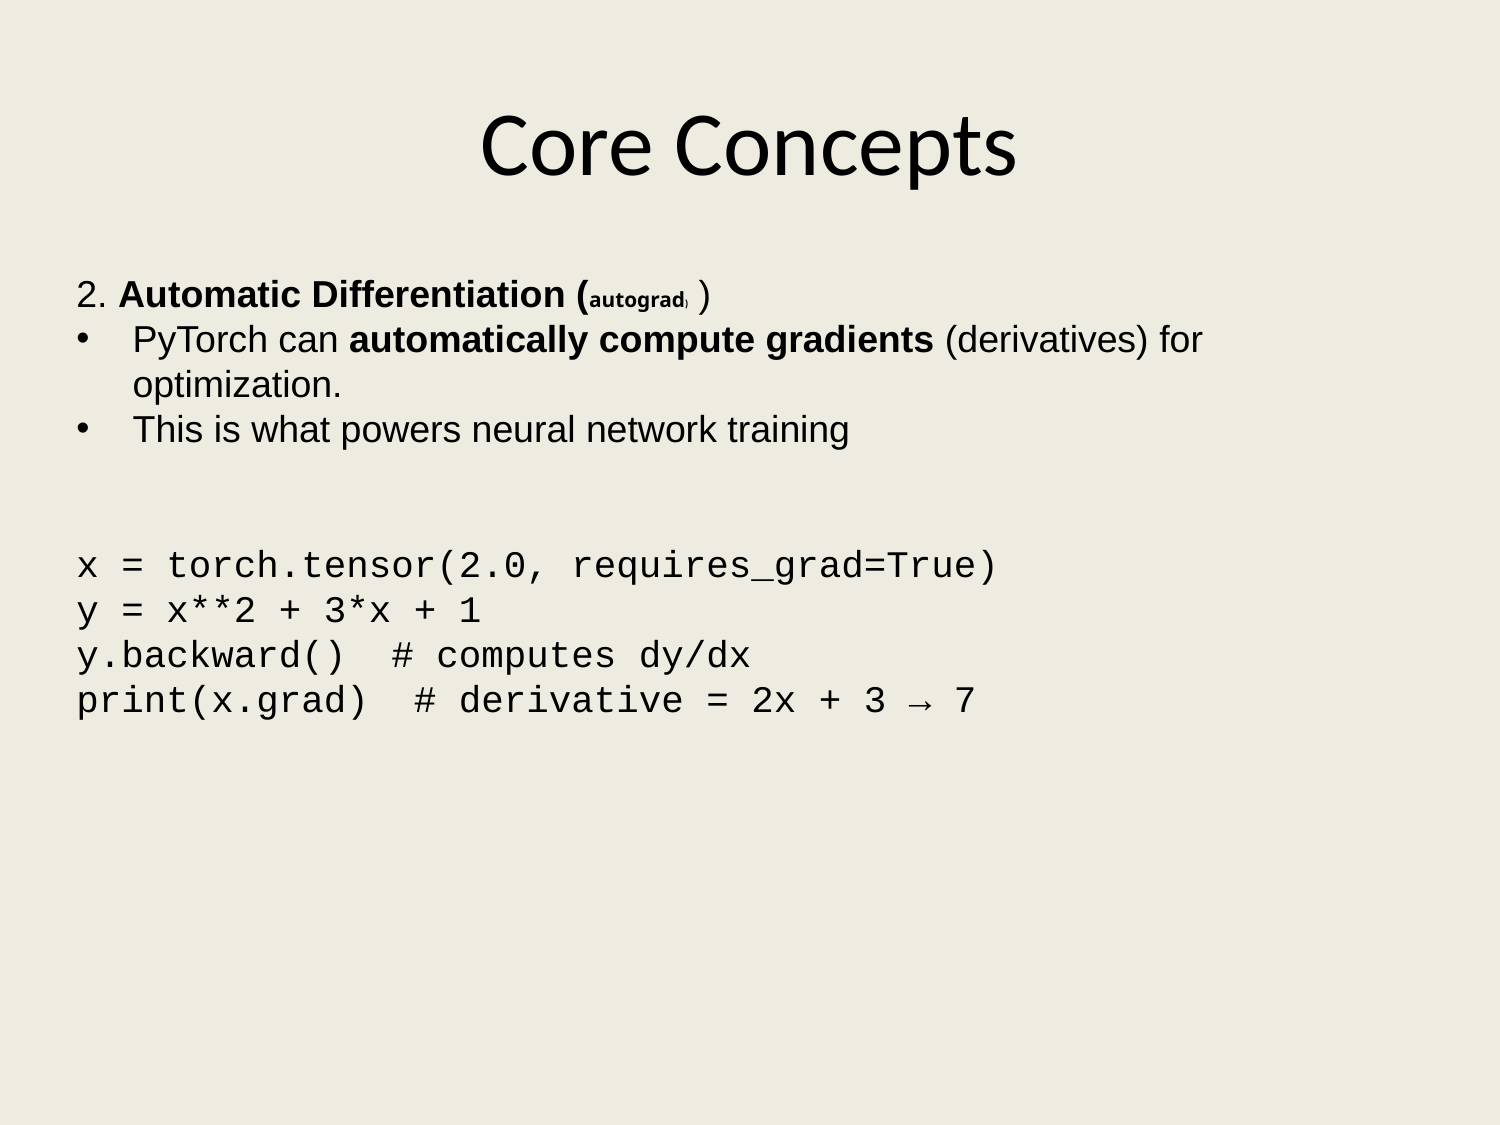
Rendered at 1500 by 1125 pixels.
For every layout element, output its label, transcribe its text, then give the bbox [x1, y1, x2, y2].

list 2. Automatic Differentiation (autograd) ) PyTorch can automatically compute gradients (derivatives) for optimization. This is what powers neural network training x = torch.tensor(2.0, requires_grad=True) y = x**2 + 3*x + 1 y.backward() # computes dy/dx print(x.grad) # derivative = 2x + 3 → 7 [61, 262, 1388, 1088]
title Core Concepts [75, 45, 1425, 233]
